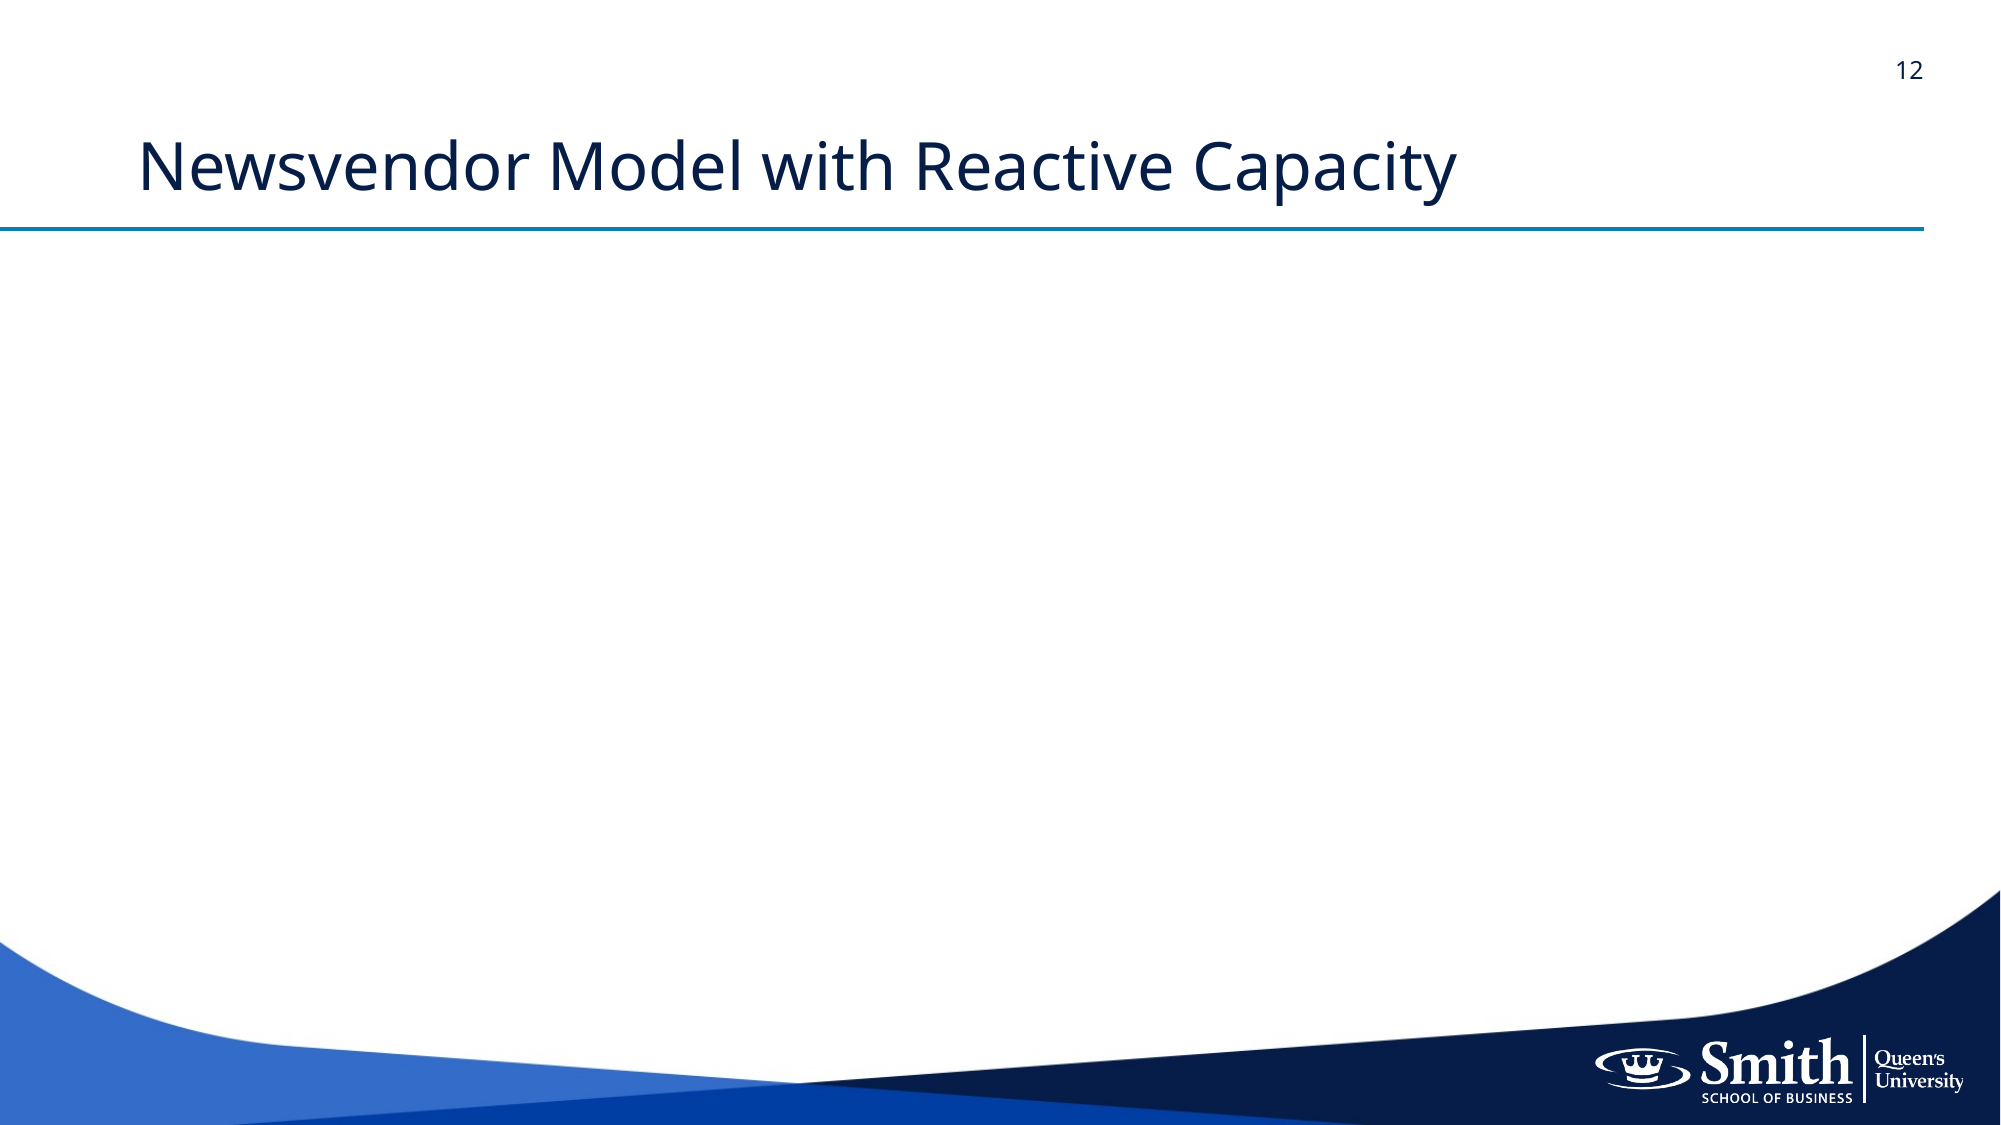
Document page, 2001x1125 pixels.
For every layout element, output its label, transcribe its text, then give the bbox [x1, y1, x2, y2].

picture [0, 0, 2001, 1125]
title Newsvendor Model with Reactive Capacity [137, 51, 1680, 205]
